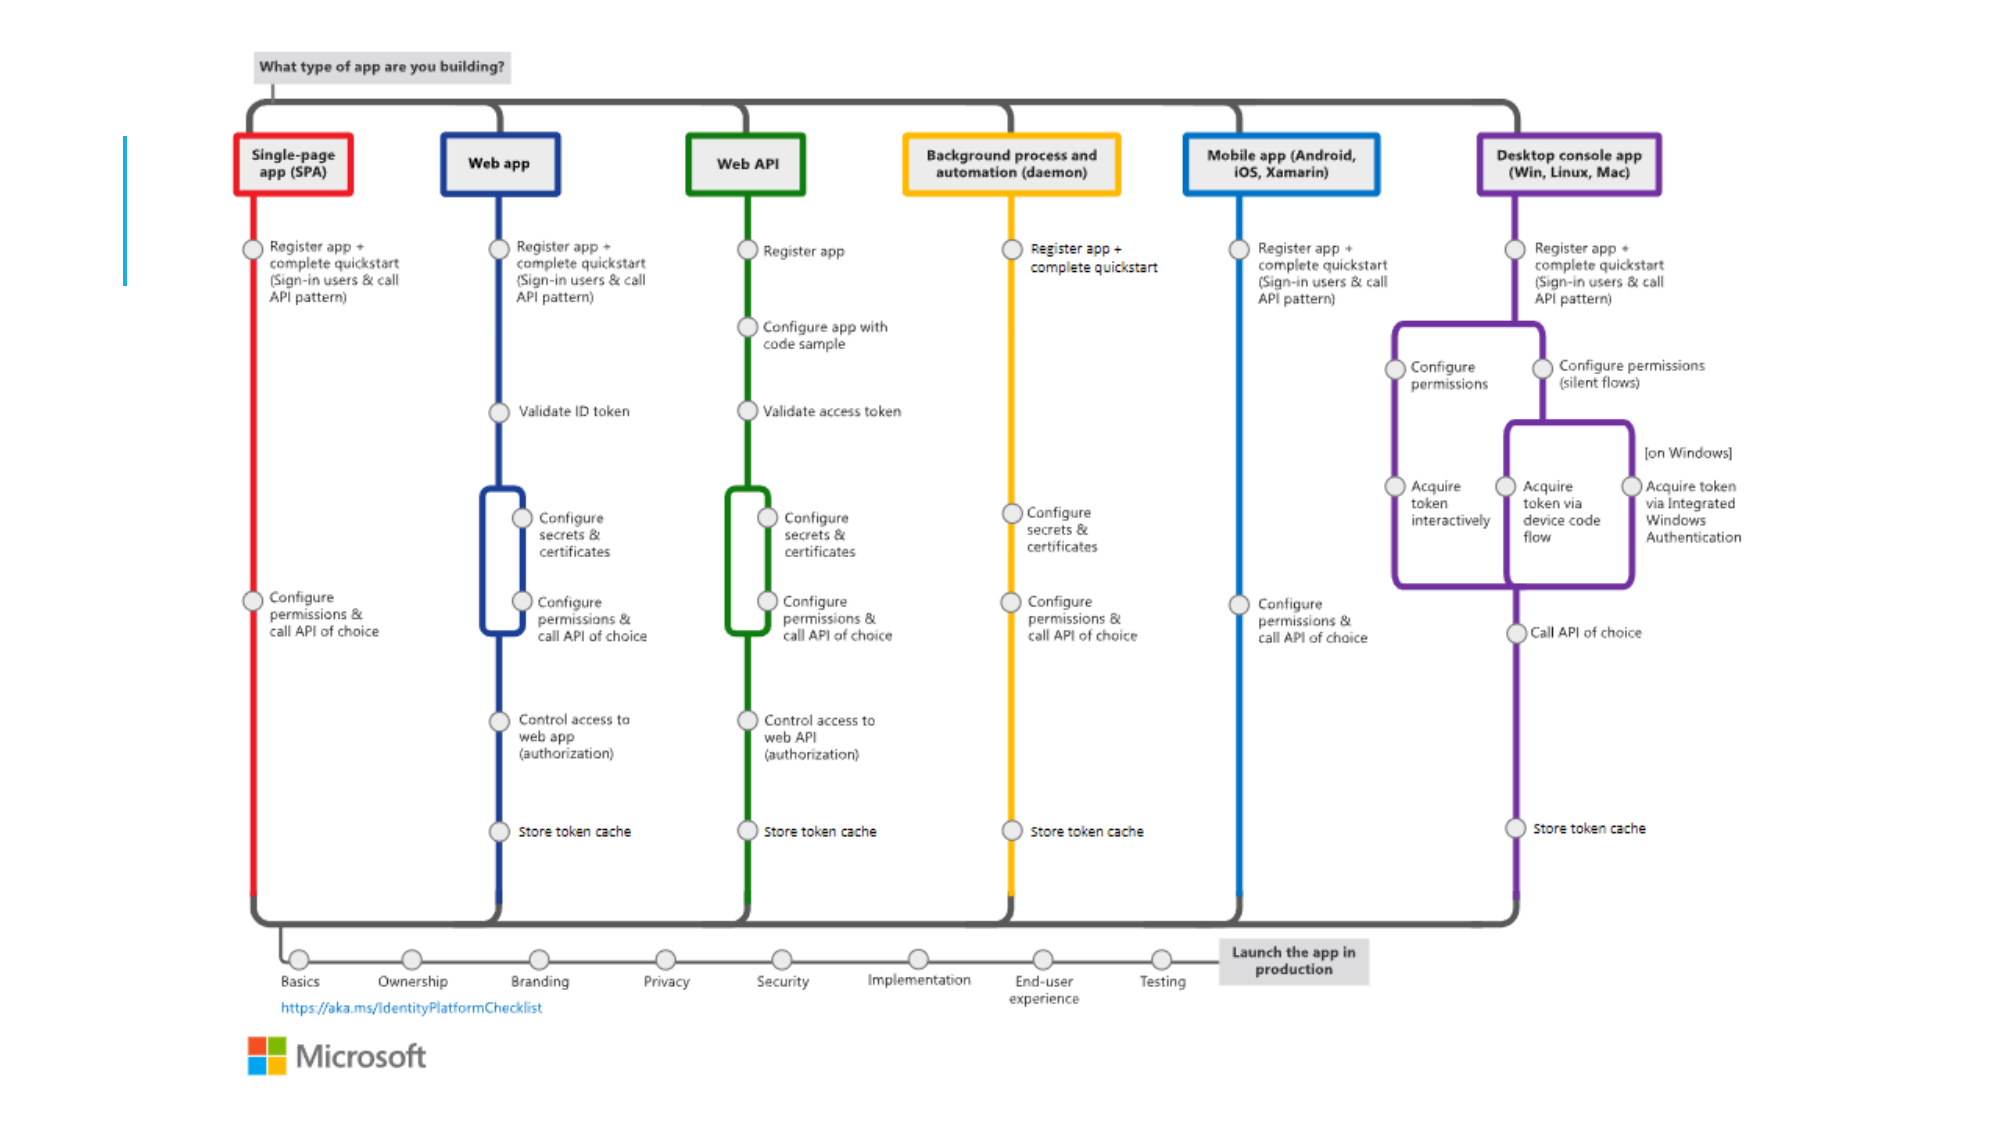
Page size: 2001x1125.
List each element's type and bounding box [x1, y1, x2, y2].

picture [226, 23, 1774, 1101]
